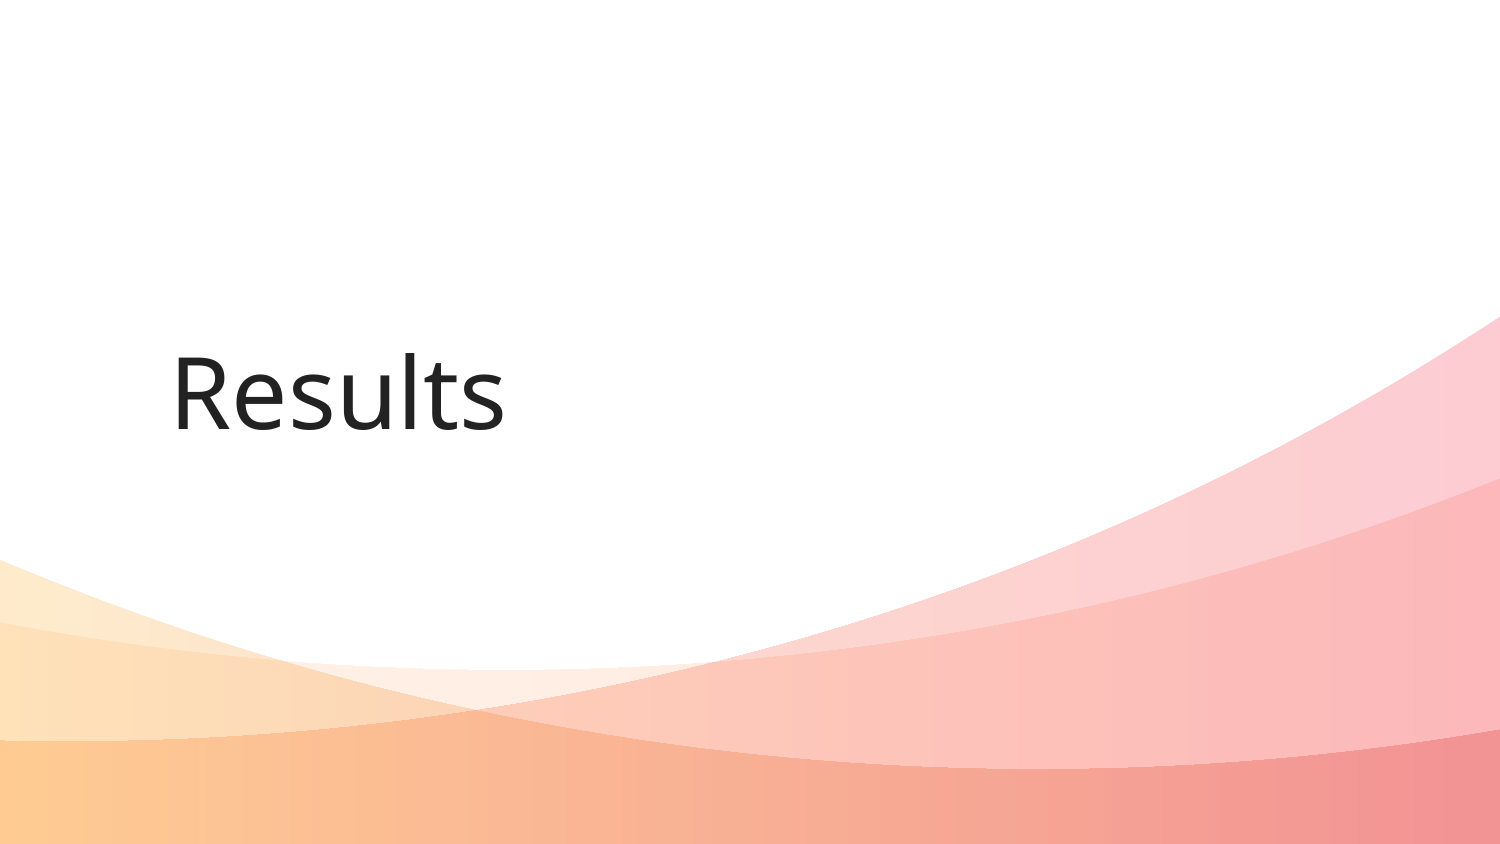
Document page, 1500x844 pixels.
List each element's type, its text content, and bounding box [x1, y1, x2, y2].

title Results [169, 259, 1211, 450]
